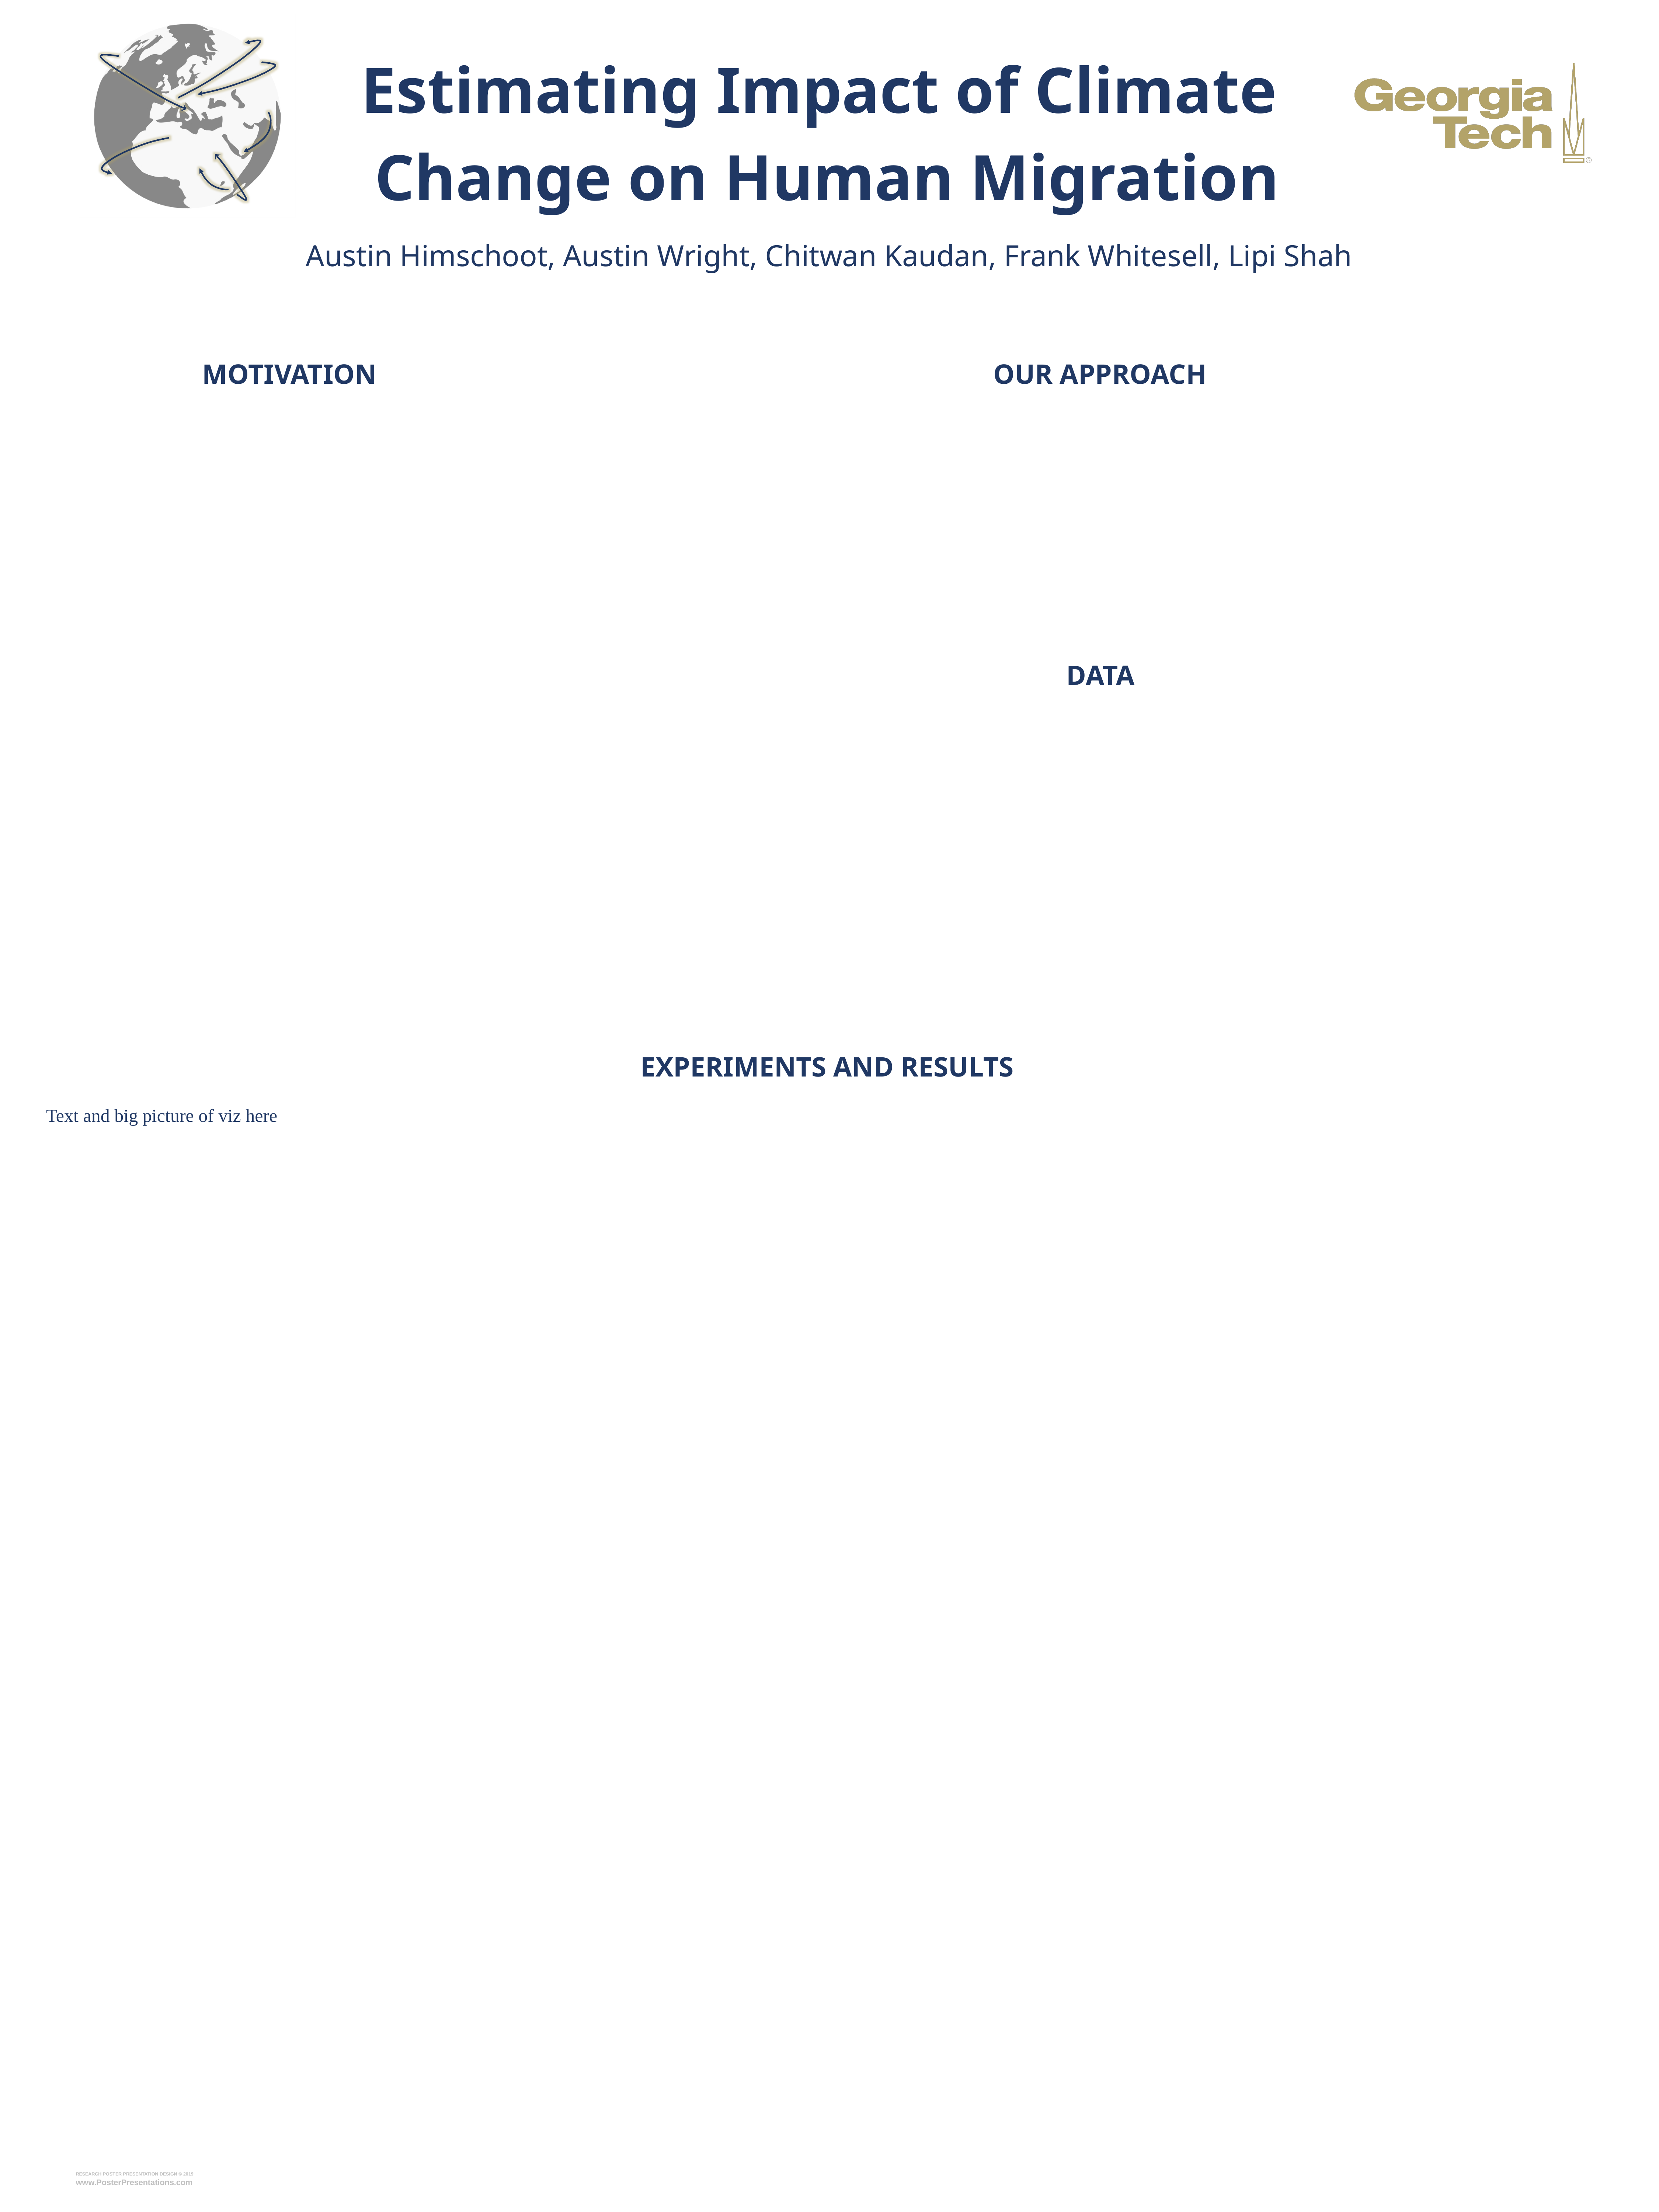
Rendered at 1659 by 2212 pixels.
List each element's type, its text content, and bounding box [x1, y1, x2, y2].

list Austin Himschoot, Austin Wright, Chitwan Kaudan, Frank Whitesell, Lipi Shah [212, 234, 1447, 296]
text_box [79, 14, 296, 218]
list DATA [579, 653, 1622, 696]
list MOTIVATION [35, 352, 545, 394]
list Text and big picture of viz here [34, 1092, 1621, 1138]
picture [1354, 63, 1592, 163]
list EXPERIMENTS AND RESULTS [34, 1045, 1621, 1087]
list OUR APPROACH [579, 352, 1621, 394]
list Estimating Impact of Climate Change on Human Migration [296, 47, 1445, 220]
